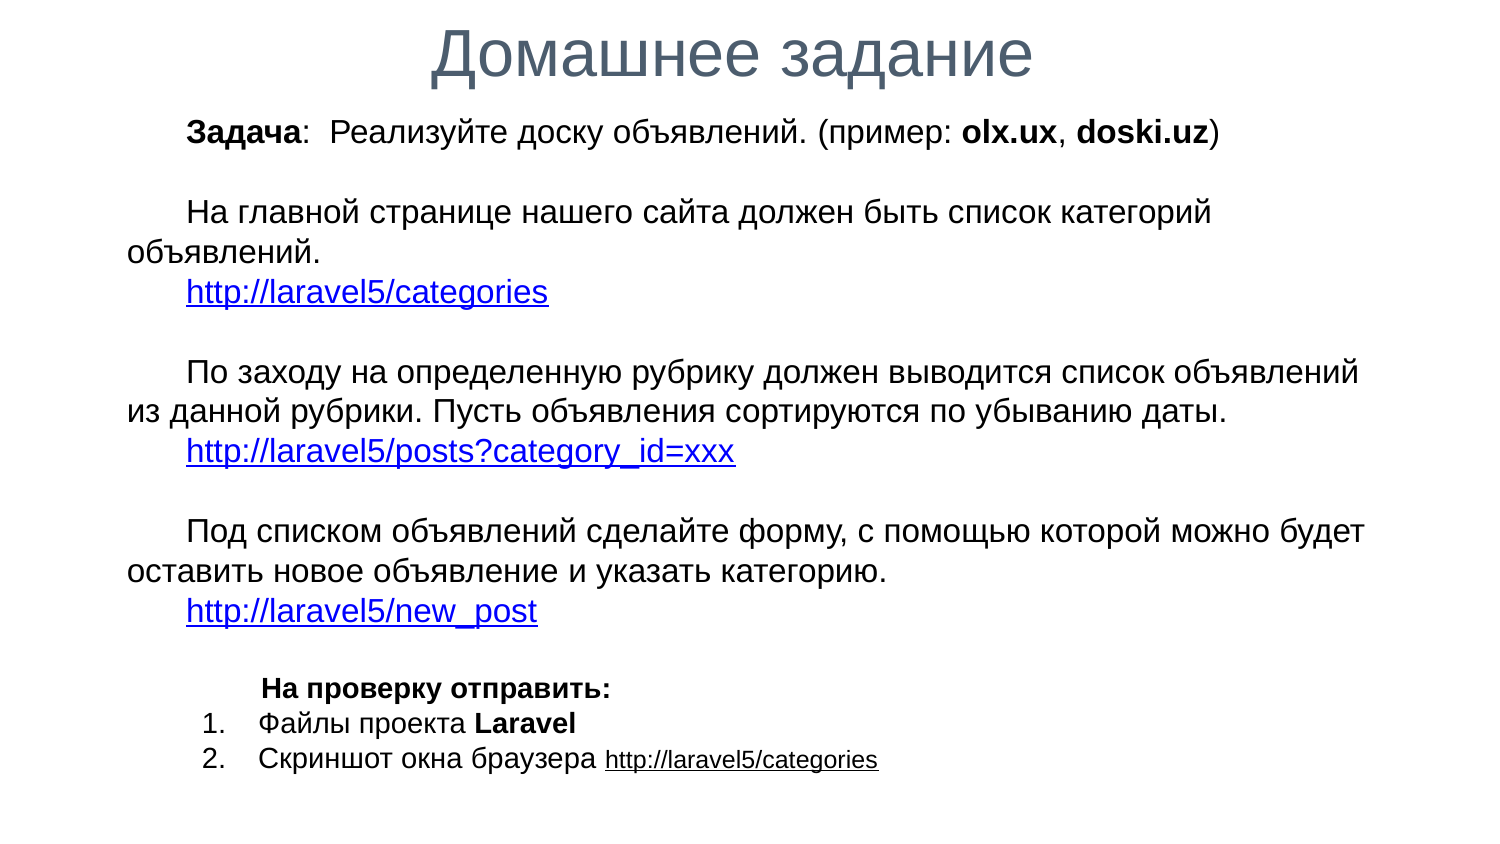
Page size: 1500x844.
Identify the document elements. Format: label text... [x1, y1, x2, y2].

text_box Домашнее задание [171, 0, 1296, 102]
text_box Задача: Реализуйте доску объявлений. (пример: olx.ux, doski.uz) На главной странице нашего сайта должен быть список категорий объявлений. http://laravel5/categories По заходу на определенную рубрику должен выводится список объявлений из данной рубрики. Пусть объявления сортируются по убыванию даты. http://laravel5/posts?category_id=xxx Под списком объявлений сделайте форму, с помощью которой можно будет оставить новое объявление и указать категорию. http://laravel5/new_post На проверку отправить: Файлы проекта Laravel Скриншот окна браузера http://laravel5/categories [112, 102, 1400, 782]
